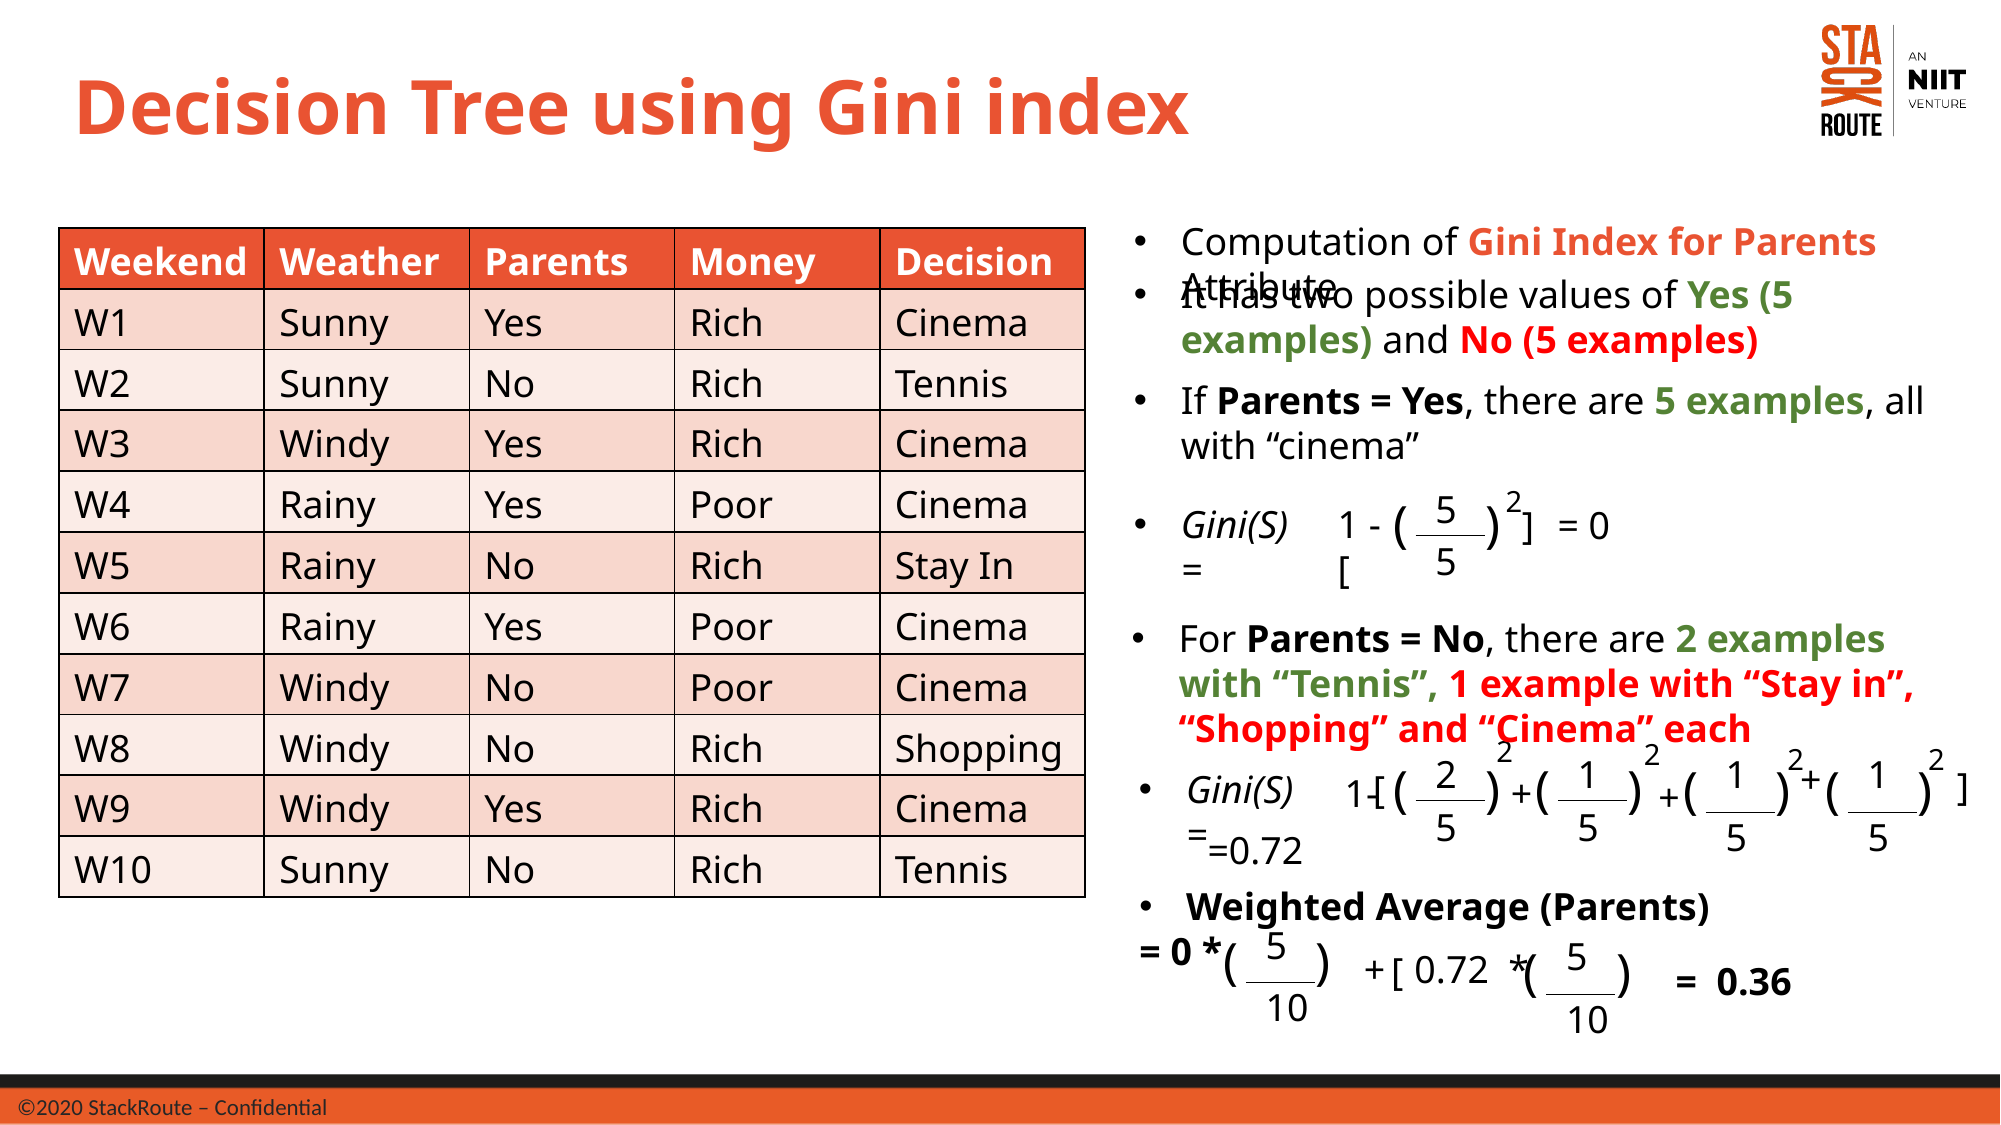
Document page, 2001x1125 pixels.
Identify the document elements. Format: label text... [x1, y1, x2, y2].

table_cell Cinema [881, 290, 1084, 349]
table_cell No [470, 837, 674, 896]
table_header Decision [881, 229, 1084, 288]
table_cell W8 [60, 715, 263, 774]
table_cell W1 [60, 290, 263, 349]
table_cell Windy [265, 655, 469, 714]
table_cell W3 [60, 411, 263, 470]
table_cell Sunny [265, 290, 469, 349]
table_cell Windy [265, 715, 469, 774]
table_cell Cinema [881, 655, 1084, 714]
table_cell Yes [470, 290, 674, 349]
table_cell Stay In [881, 533, 1084, 592]
table_cell Poor [675, 655, 879, 714]
picture [0, 1074, 2000, 1125]
table_cell Poor [675, 472, 879, 531]
table_header Weekend [60, 229, 263, 288]
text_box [1116, 211, 2000, 1049]
table_cell No [470, 655, 674, 714]
table_cell Shopping [881, 715, 1084, 774]
table_cell Sunny [265, 350, 469, 409]
table_header Parents [470, 229, 674, 288]
table_cell Rich [675, 776, 879, 835]
table_cell W6 [60, 594, 263, 653]
table_cell Windy [265, 411, 469, 470]
table_cell No [470, 533, 674, 592]
text_box Decision Tree using Gini index [59, 51, 1796, 157]
table_cell Rainy [265, 472, 469, 531]
table_cell Rainy [265, 594, 469, 653]
table_cell Rich [675, 715, 879, 774]
table_cell W10 [60, 837, 263, 896]
table_cell Cinema [881, 594, 1084, 653]
table_cell W7 [60, 655, 263, 714]
table_cell Rich [675, 290, 879, 349]
table_cell Poor [675, 594, 879, 653]
table_cell No [470, 715, 674, 774]
table_cell Cinema [881, 776, 1084, 835]
table_cell Cinema [881, 411, 1084, 470]
table_cell Yes [470, 472, 674, 531]
table_cell Tennis [881, 350, 1084, 409]
table_header Money [675, 229, 879, 288]
table_header Weather [265, 229, 469, 288]
table_cell Rainy [265, 533, 469, 592]
table_cell No [470, 350, 674, 409]
table_cell W5 [60, 533, 263, 592]
table_cell Cinema [881, 472, 1084, 531]
table_cell Tennis [881, 837, 1084, 896]
table_cell W9 [60, 776, 263, 835]
table_cell Rich [675, 533, 879, 592]
table_cell Windy [265, 776, 469, 835]
table_cell Rich [675, 837, 879, 896]
table_cell Yes [470, 411, 674, 470]
table_cell Rich [675, 350, 879, 409]
table_cell W4 [60, 472, 263, 531]
table_cell Yes [470, 776, 674, 835]
picture [1817, 18, 1970, 141]
table_cell Yes [470, 594, 674, 653]
table_cell W2 [60, 350, 263, 409]
table_cell Sunny [265, 837, 469, 896]
table_cell Rich [675, 411, 879, 470]
